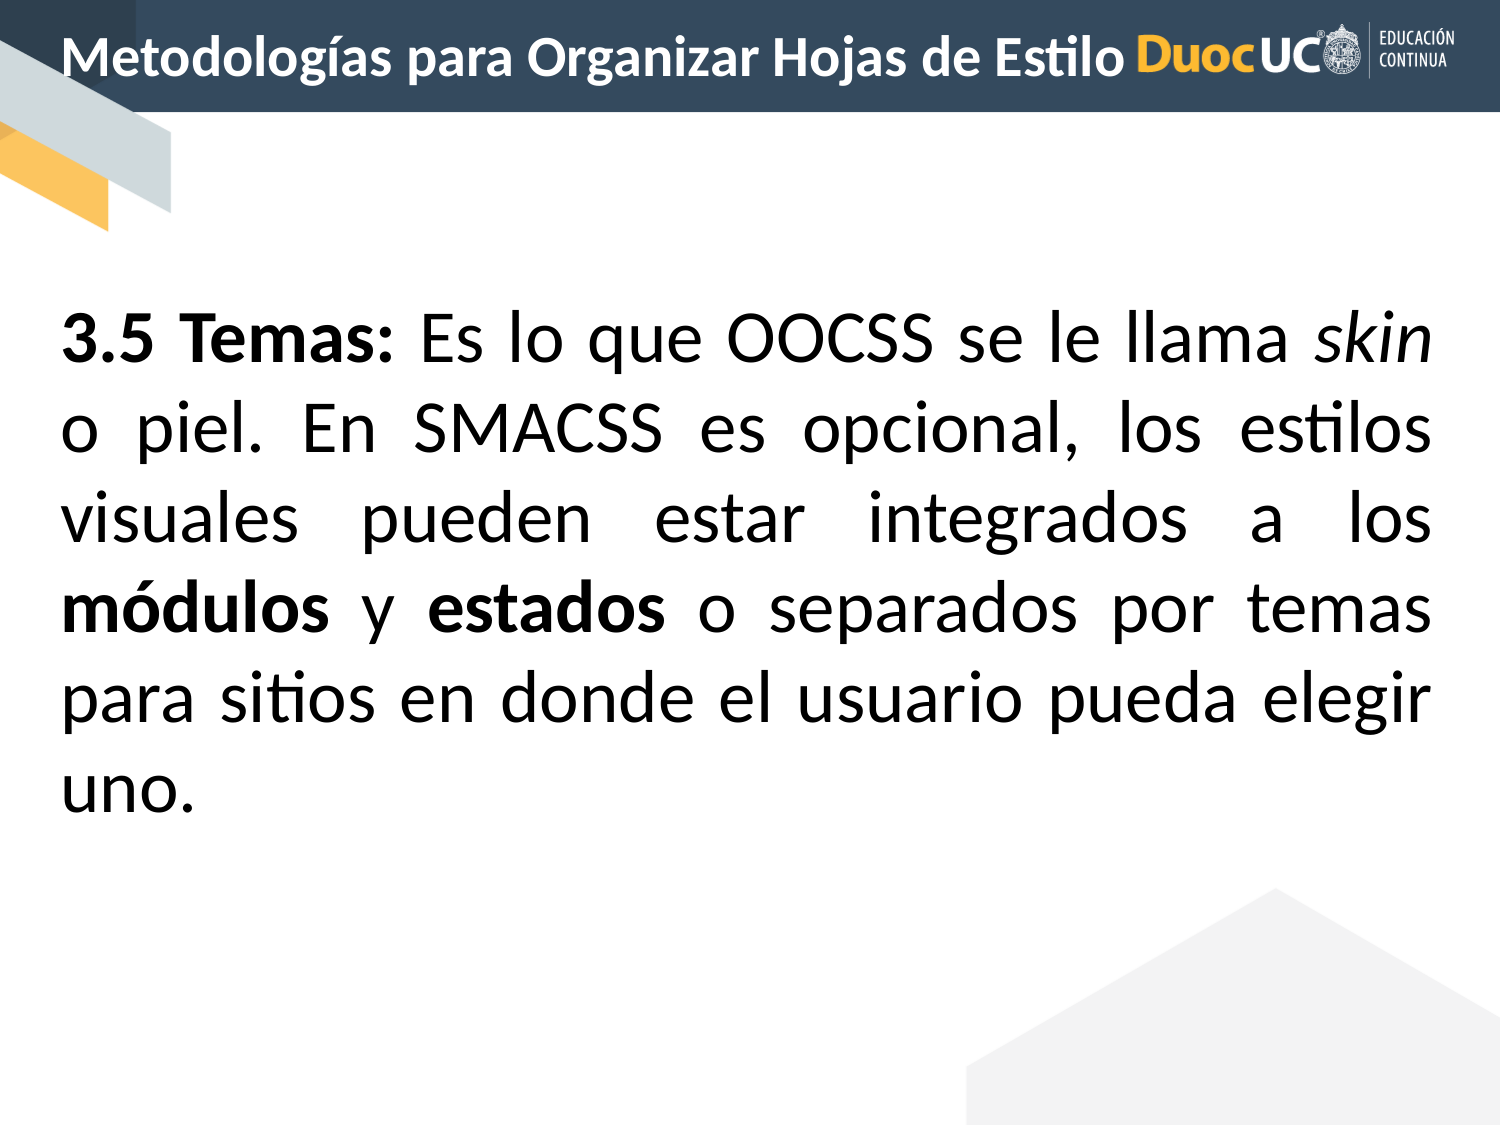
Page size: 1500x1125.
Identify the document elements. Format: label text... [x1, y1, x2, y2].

text_box Metodologías para Organizar Hojas de Estilo [45, 11, 1164, 96]
text_box 3.5 Temas: Es lo que OOCSS se le llama skin o piel. En SMACSS es opcional, los estilos visuales pueden estar integrados a los módulos y estados o separados por temas para sitios en donde el usuario pueda elegir uno. [45, 279, 1449, 835]
picture [0, 0, 1500, 1125]
